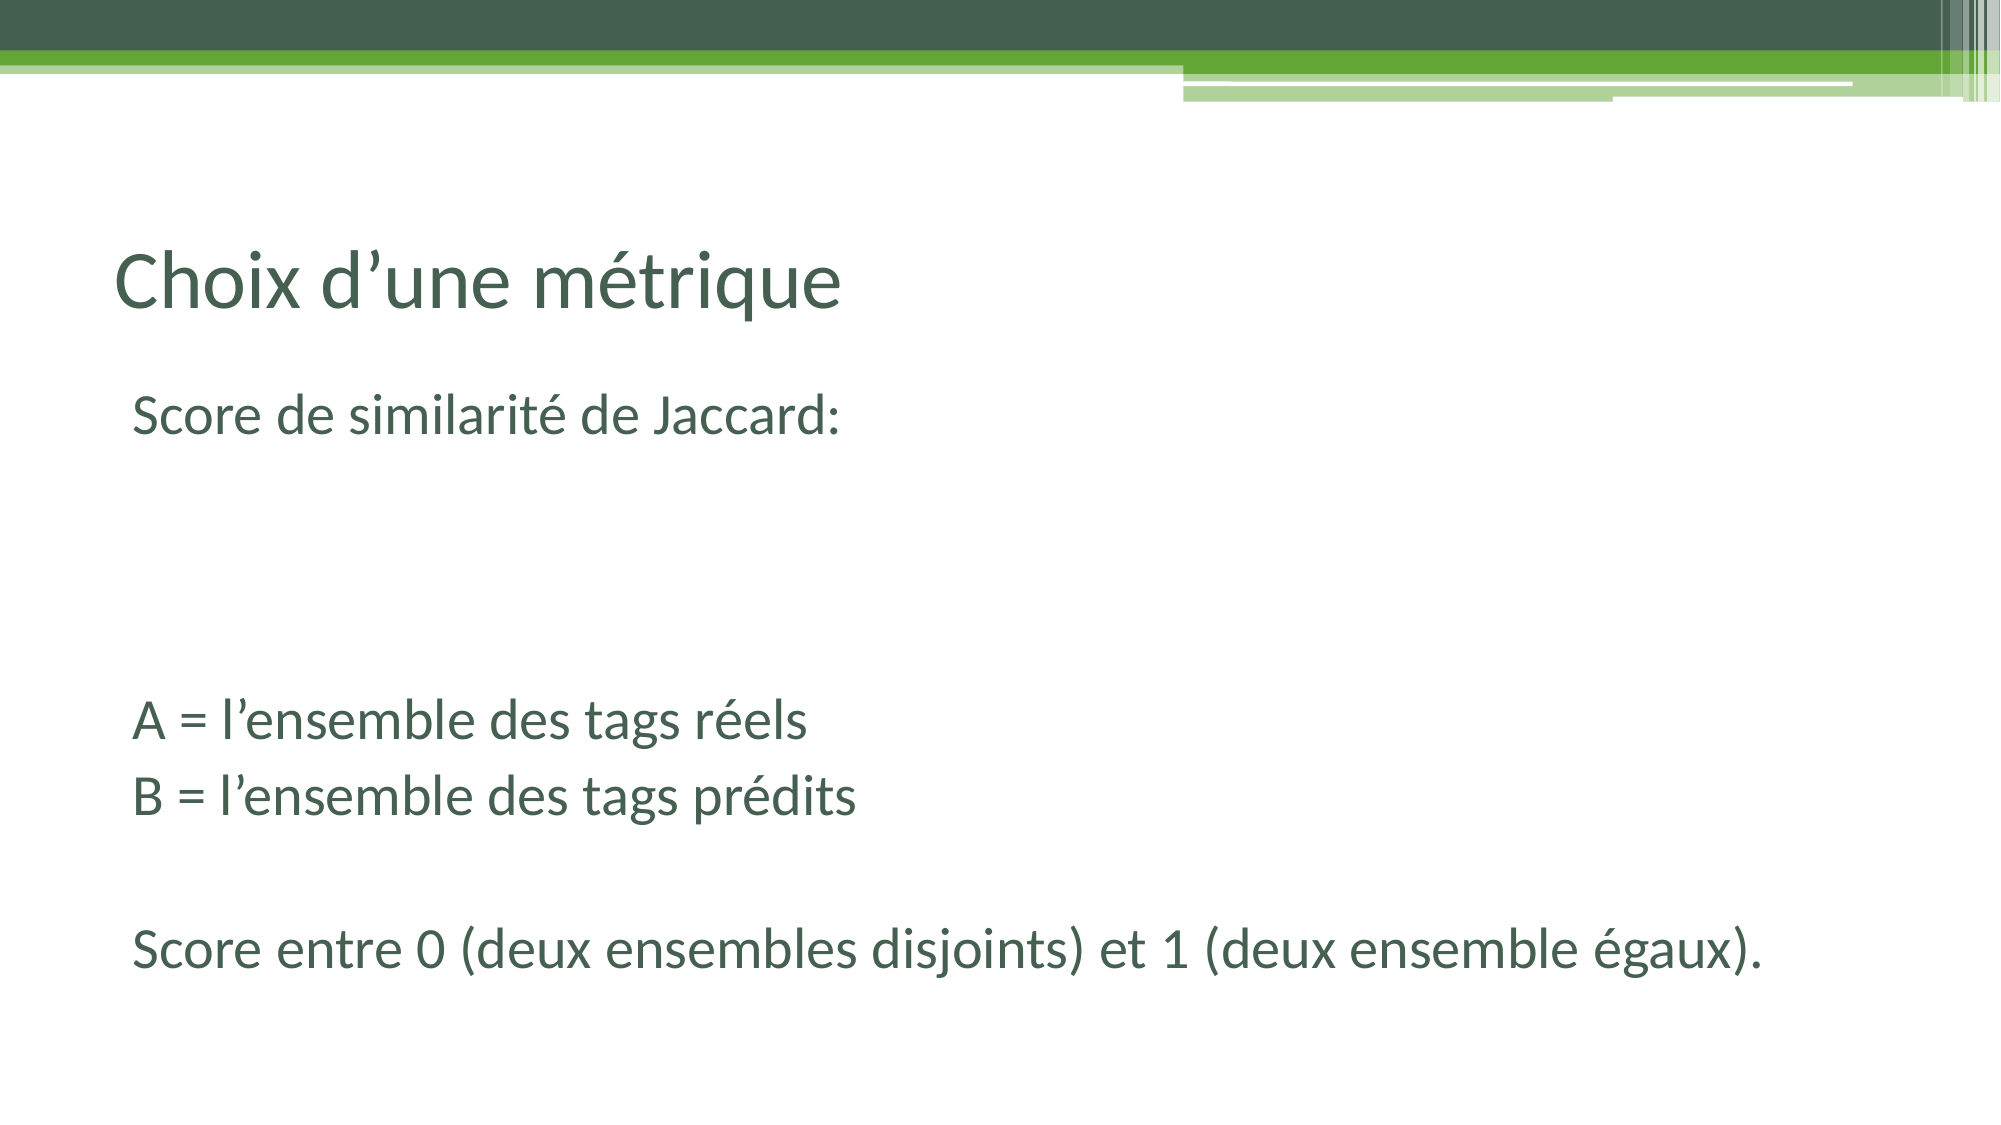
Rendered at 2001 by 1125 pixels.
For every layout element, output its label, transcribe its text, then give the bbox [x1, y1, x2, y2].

title Choix d’une métrique [99, 187, 1900, 363]
